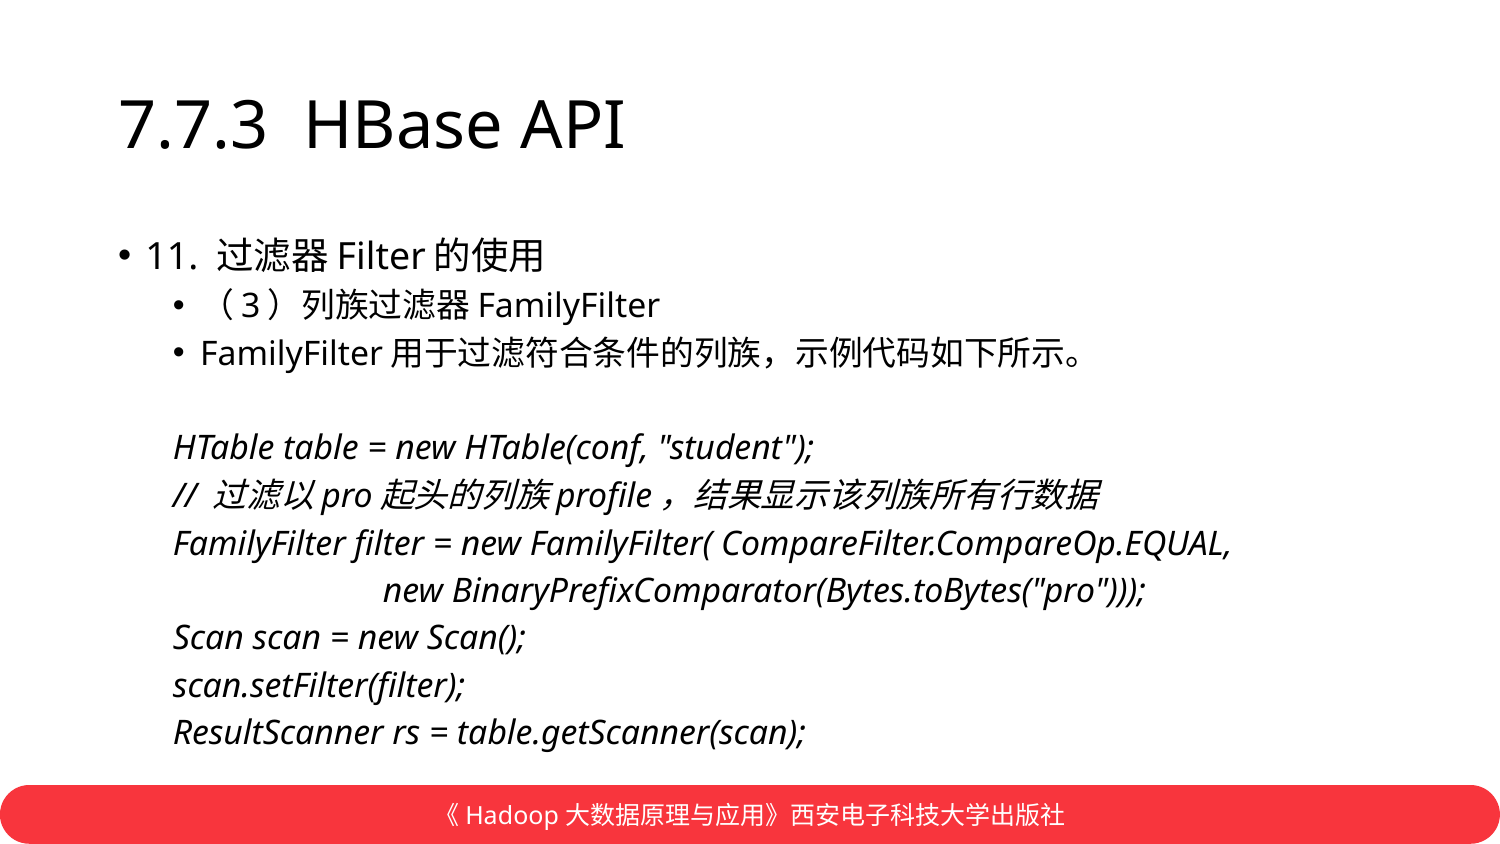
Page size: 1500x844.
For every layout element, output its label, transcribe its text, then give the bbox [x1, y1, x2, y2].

title 7.7.3 HBase API [103, 44, 1397, 208]
list 11. 过滤器Filter的使用 （3）列族过滤器FamilyFilter FamilyFilter用于过滤符合条件的列族，示例代码如下所示。 HTable table = new HTable(conf, "student"); // 过滤以pro起头的列族profile，结果显示该列族所有行数据 FamilyFilter filter = new FamilyFilter( CompareFilter.CompareOp.EQUAL, new BinaryPrefixComparator(Bytes.toBytes("pro"))); Scan scan = new Scan(); scan.setFilter(filter); ResultScanner rs = table.getScanner(scan); [103, 224, 1397, 760]
